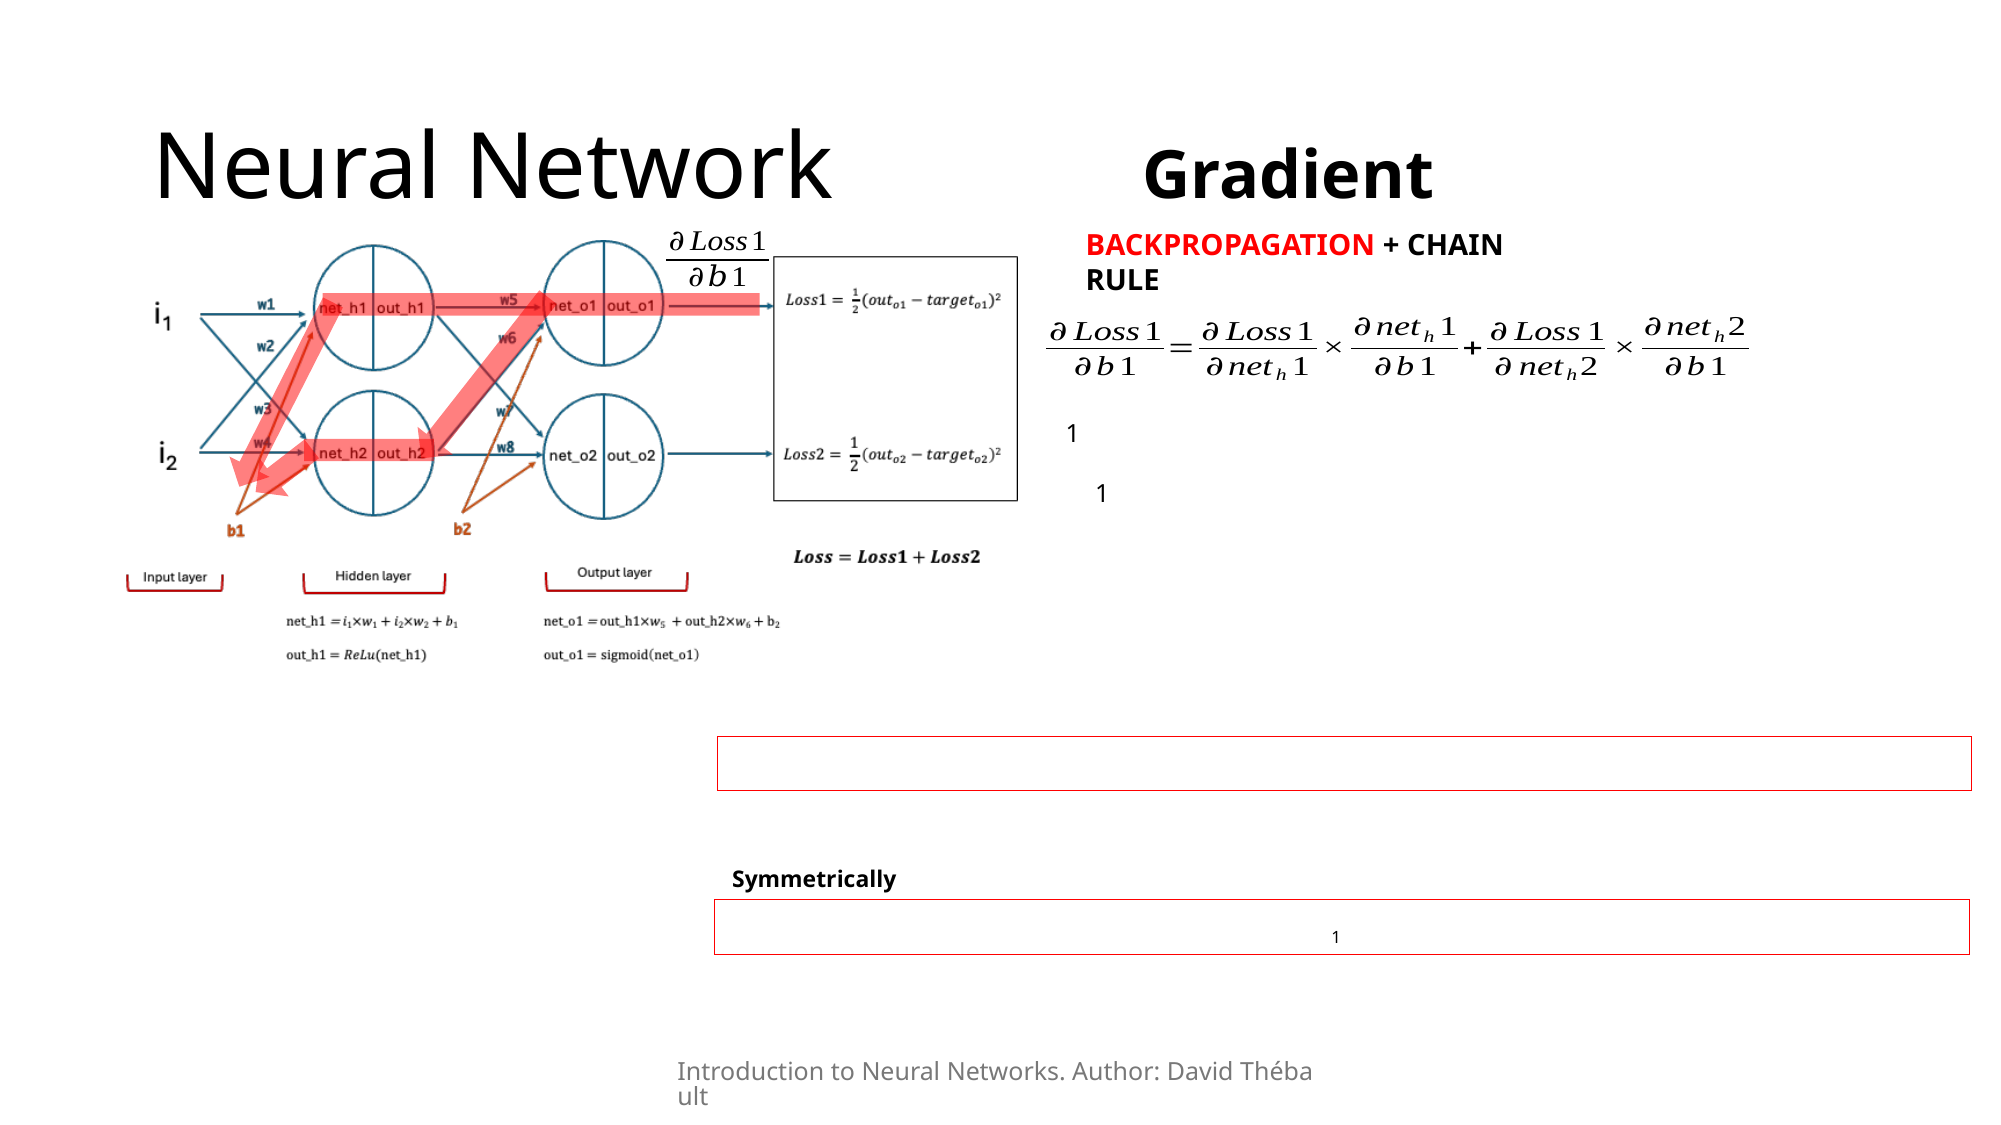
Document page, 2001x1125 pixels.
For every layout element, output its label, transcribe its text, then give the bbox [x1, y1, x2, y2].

text_box Symmetrically [717, 856, 928, 899]
picture [124, 240, 1019, 672]
text_box BACKPROPAGATION + CHAIN RULE [1070, 218, 1589, 304]
title Neural Network [137, 59, 1863, 278]
text_box Gradient [1127, 124, 1673, 220]
footer Introduction to Neural Networks. Author: David Thébault [662, 1042, 1338, 1103]
